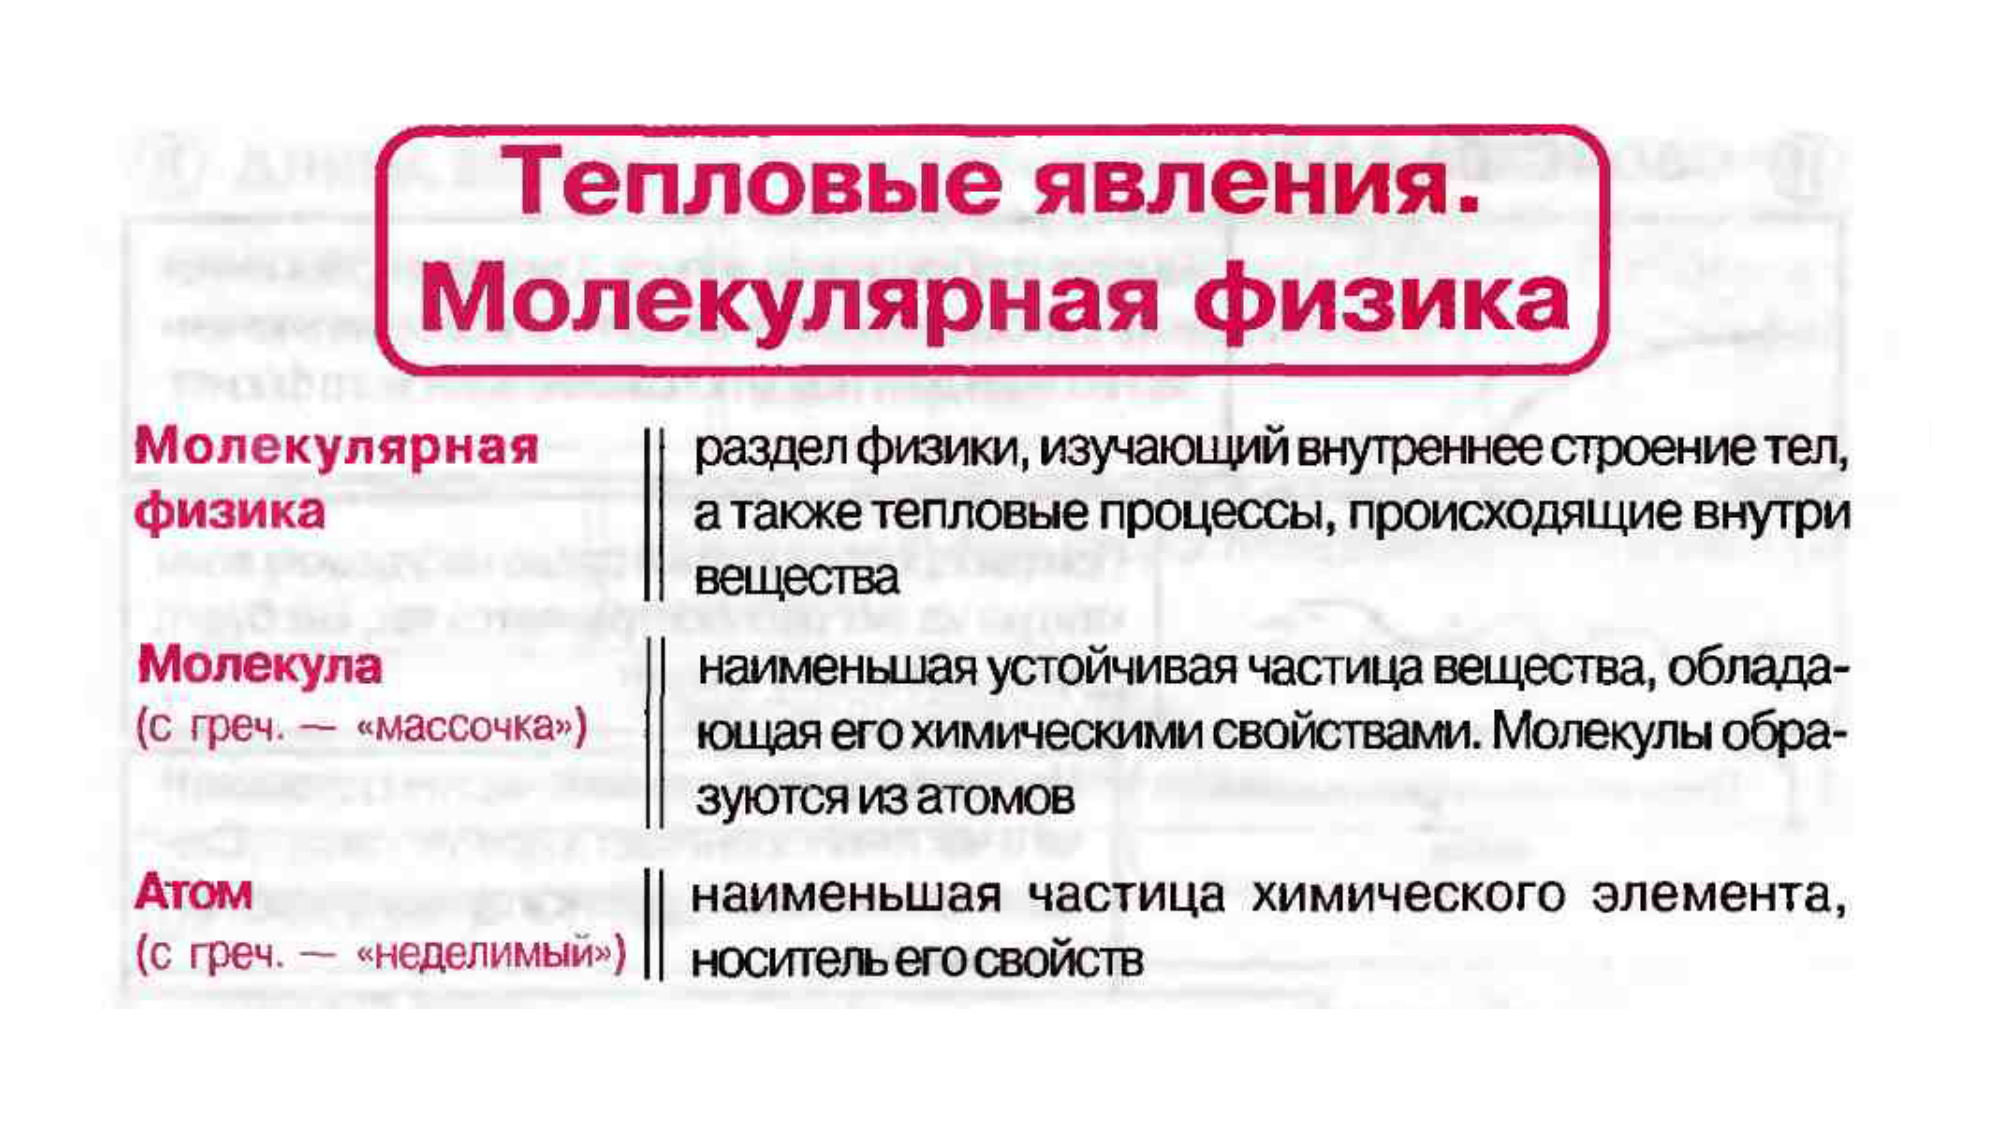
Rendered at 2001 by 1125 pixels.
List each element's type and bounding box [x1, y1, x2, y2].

picture [83, 123, 1931, 1009]
